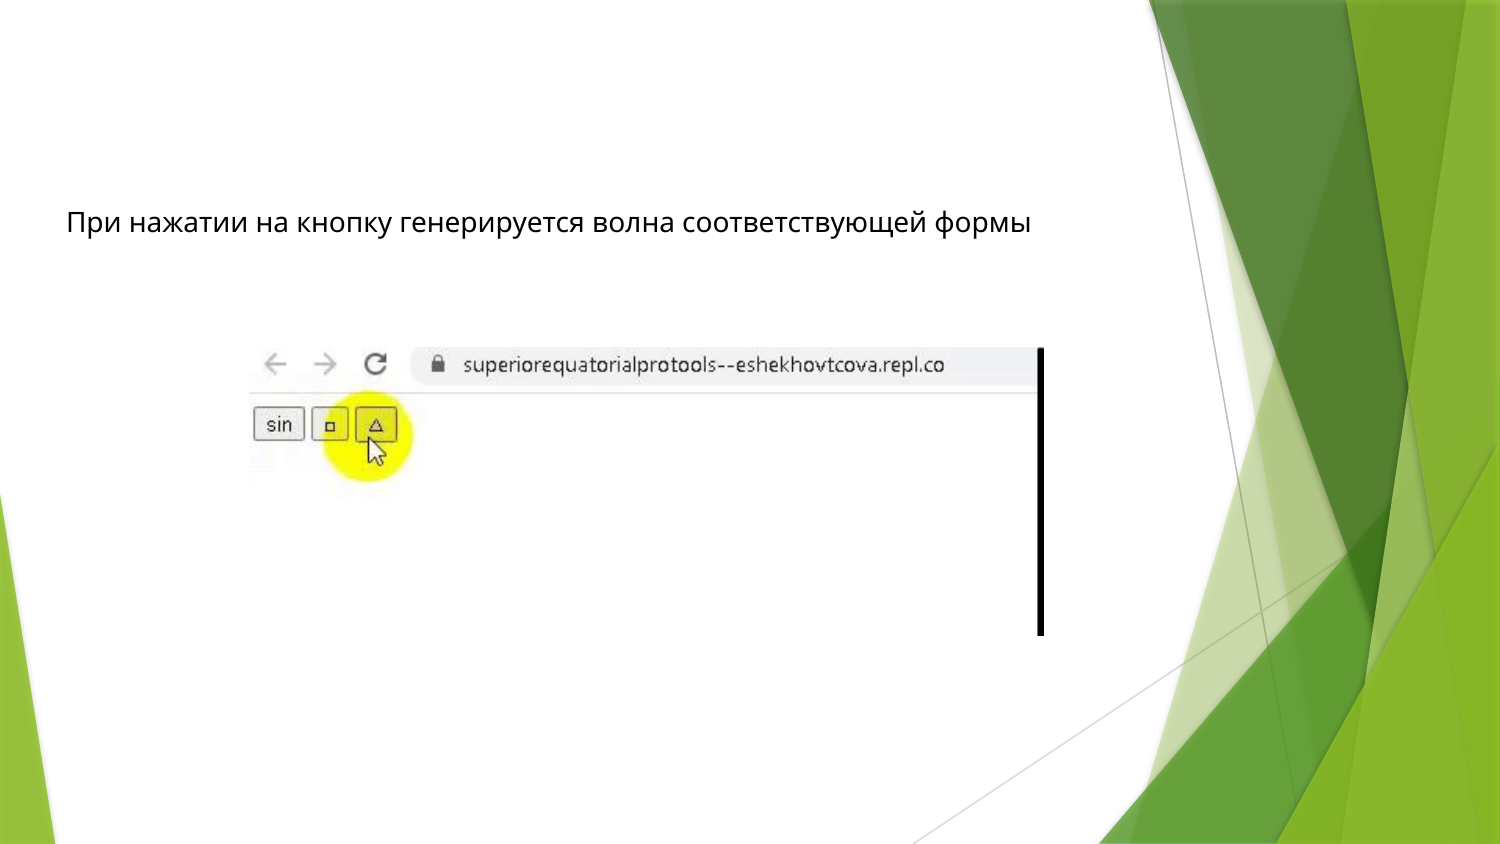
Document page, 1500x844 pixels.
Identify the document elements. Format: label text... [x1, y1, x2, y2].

picture [249, 347, 1044, 636]
list При нажатии на кнопку генерируется волна соответствующей формы [51, 189, 1449, 750]
